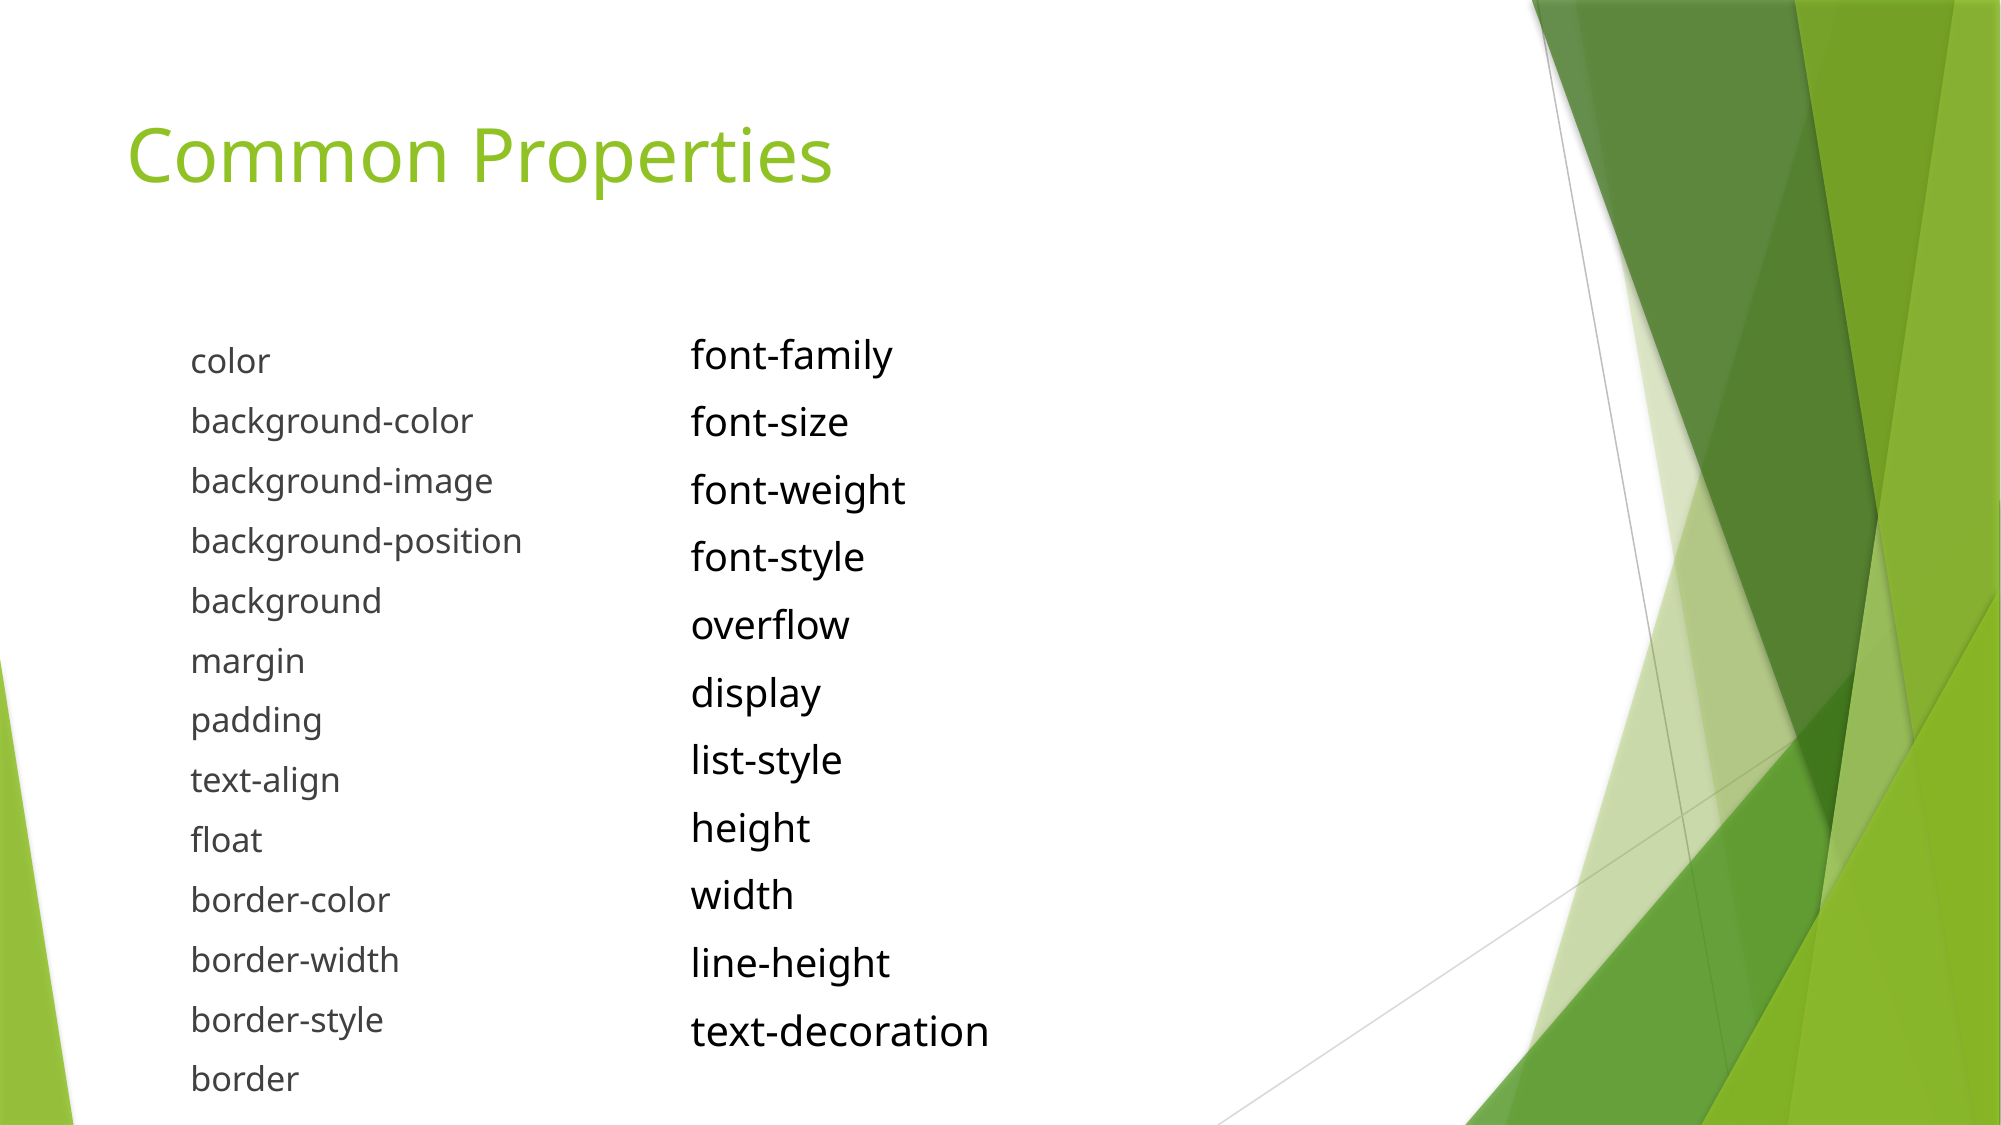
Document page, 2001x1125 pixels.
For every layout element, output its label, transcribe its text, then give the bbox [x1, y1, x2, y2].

title Common Properties [111, 99, 1522, 317]
list color background-color background-image background-position background margin padding text-align float border-color border-width border-style border [175, 332, 637, 1108]
text_box font-family font-size font-weight font-style overflow display list-style height width line-height text-decoration [675, 327, 1137, 1108]
